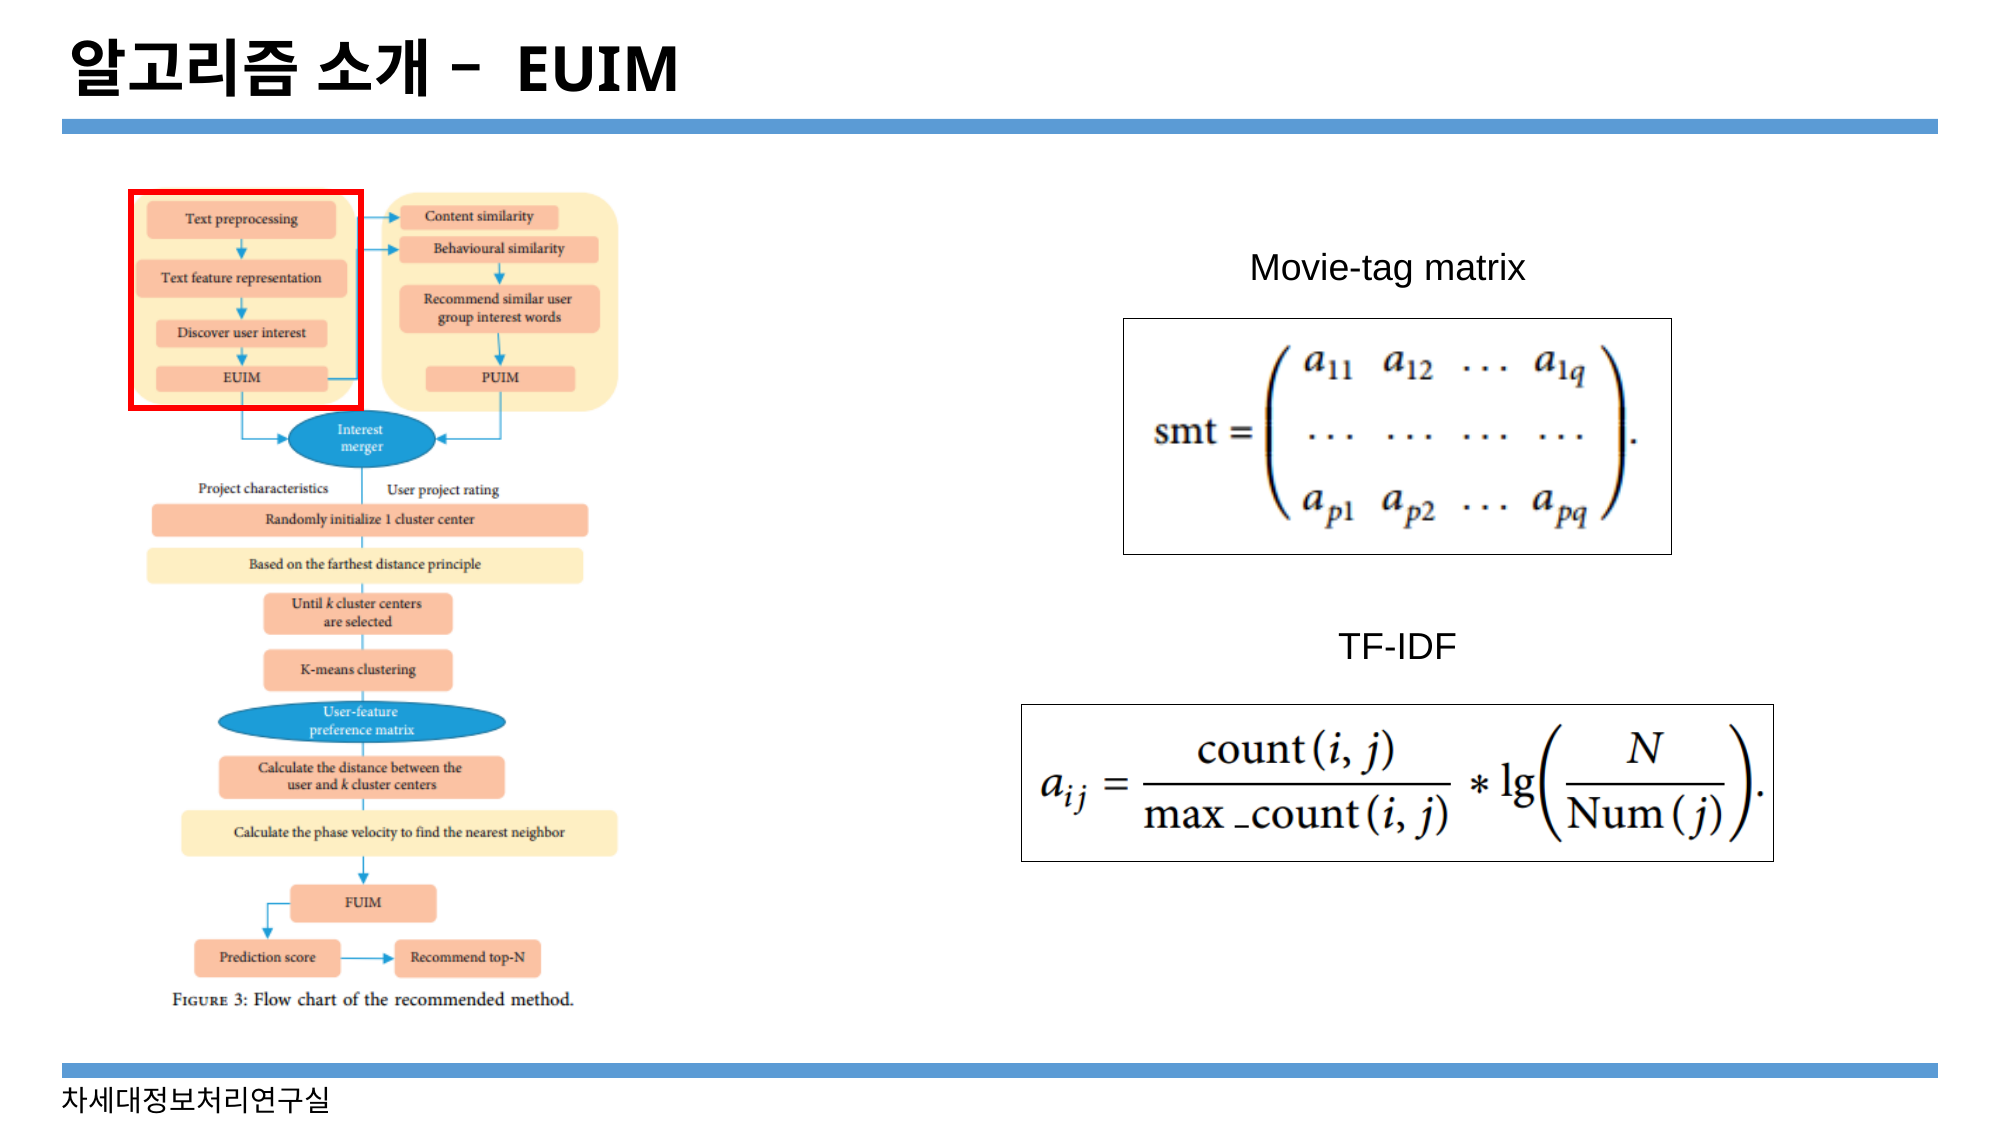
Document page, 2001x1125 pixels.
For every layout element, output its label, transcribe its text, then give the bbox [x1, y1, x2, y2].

picture [110, 176, 641, 1028]
title 알고리즘 소개 – EUIM [61, 23, 1565, 119]
picture [1021, 704, 1774, 863]
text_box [1123, 235, 1672, 676]
